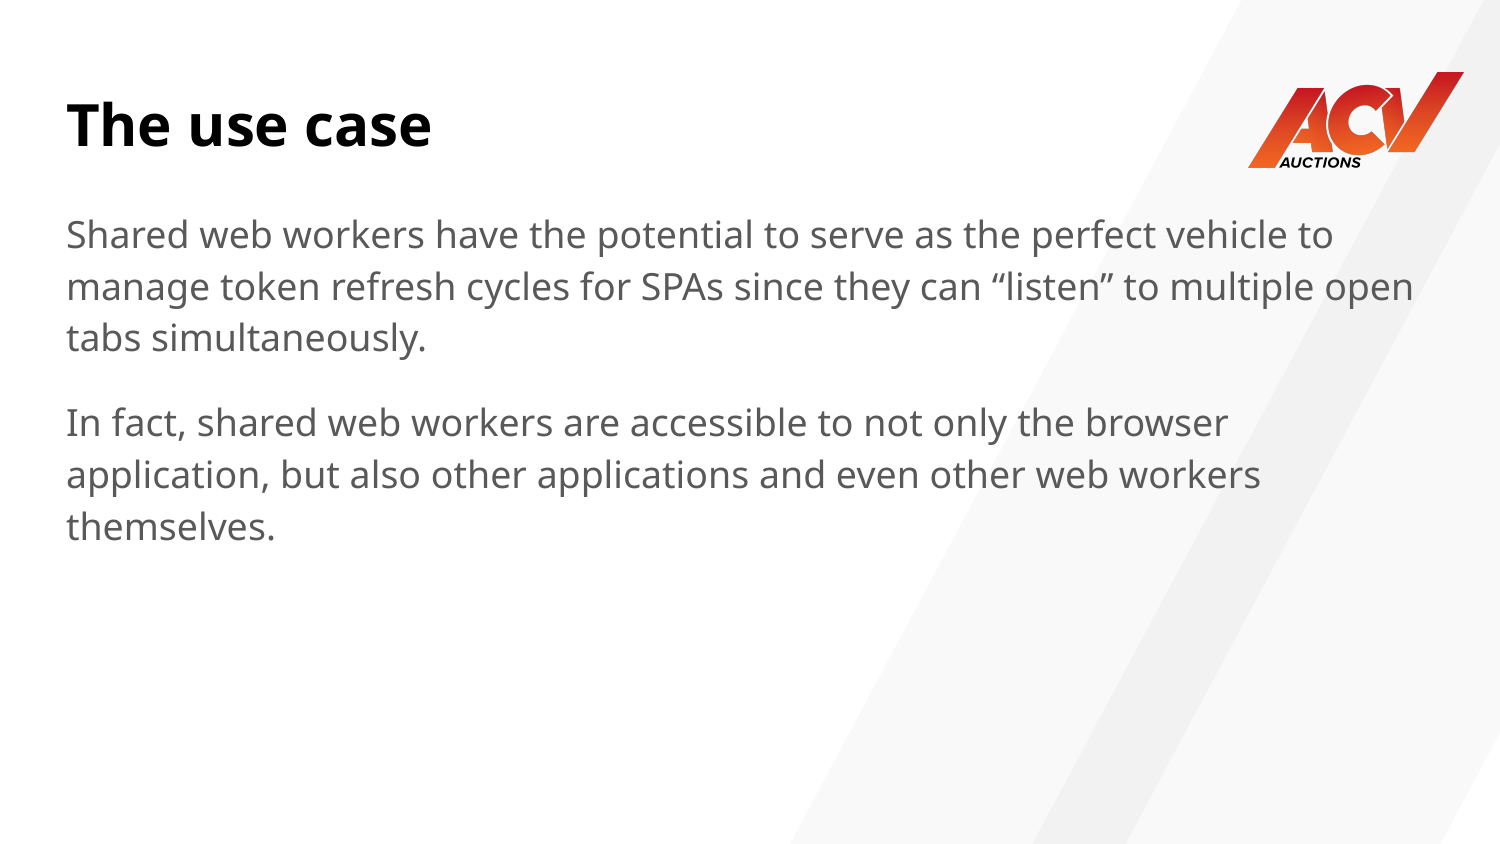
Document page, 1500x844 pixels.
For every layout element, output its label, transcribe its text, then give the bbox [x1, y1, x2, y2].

picture [784, 0, 1500, 844]
list Shared web workers have the potential to serve as the perfect vehicle to manage token refresh cycles for SPAs since they can “listen” to multiple open tabs simultaneously. In fact, shared web workers are accessible to not only the browser application, but also other applications and even other web workers themselves. [51, 189, 1449, 750]
title The use case [51, 72, 1449, 167]
